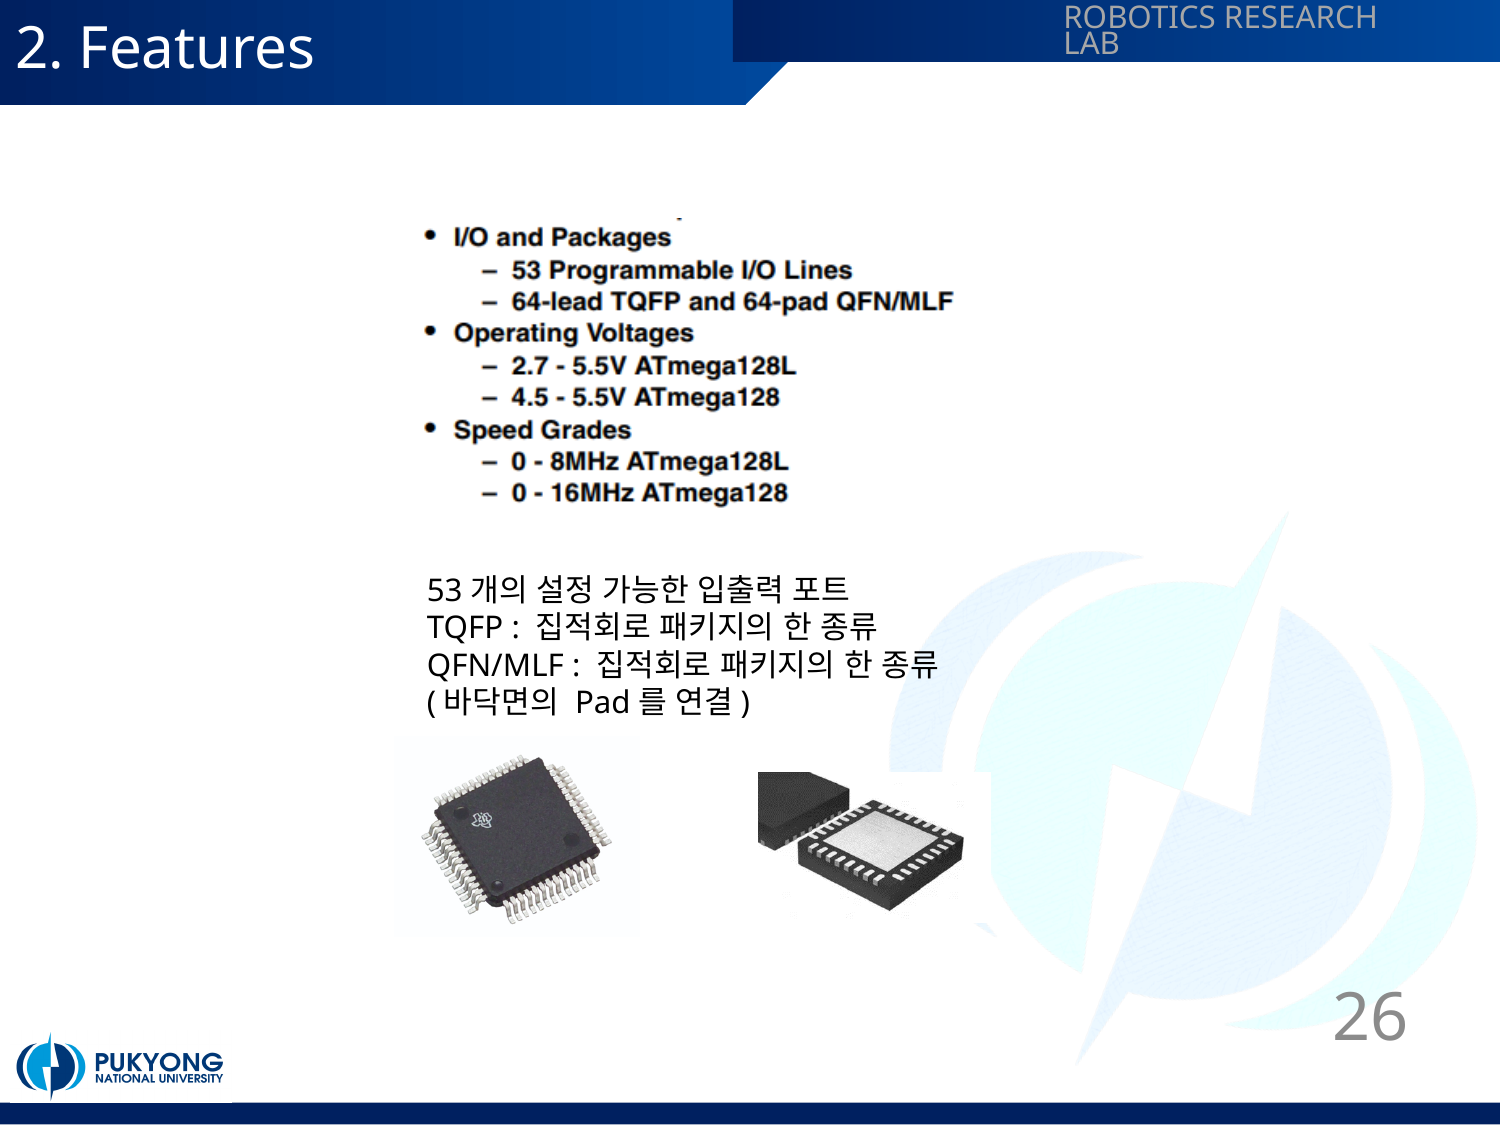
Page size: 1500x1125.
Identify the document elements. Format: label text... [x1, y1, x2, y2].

slide_number 26 [1085, 988, 1424, 1049]
text_box 53개의 설정 가능한 입출력 포트 TQFP : 집적회로 패키지의 한 종류 QFN/MLF : 집적회로 패키지의 한 종류 (바닥면의 Pad를 연결) [412, 562, 1028, 728]
picture [407, 218, 1059, 522]
picture [391, 736, 640, 937]
picture [10, 1030, 232, 1103]
picture [758, 772, 991, 923]
title 2. Features [0, 12, 733, 88]
